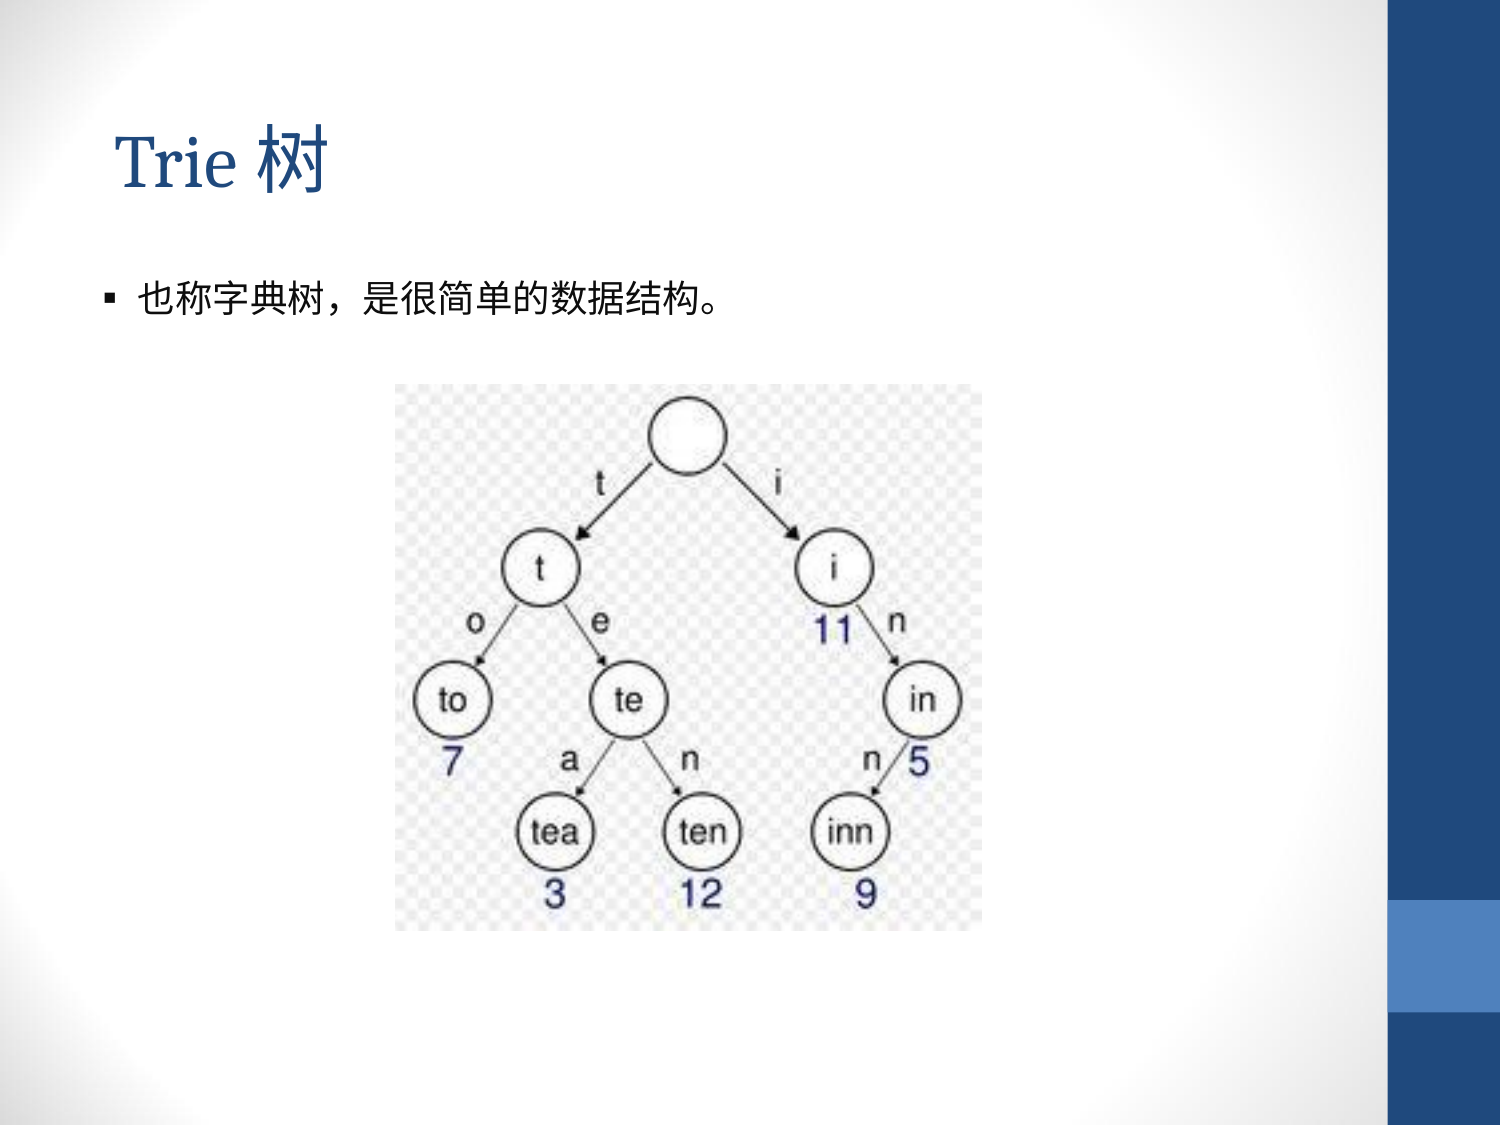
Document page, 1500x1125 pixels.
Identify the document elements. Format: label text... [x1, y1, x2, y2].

text_box Trie树 [99, 105, 1307, 211]
picture [0, 0, 1387, 1125]
text_box ▪也称字典树，是很简单的数据结构。 [76, 267, 1284, 327]
